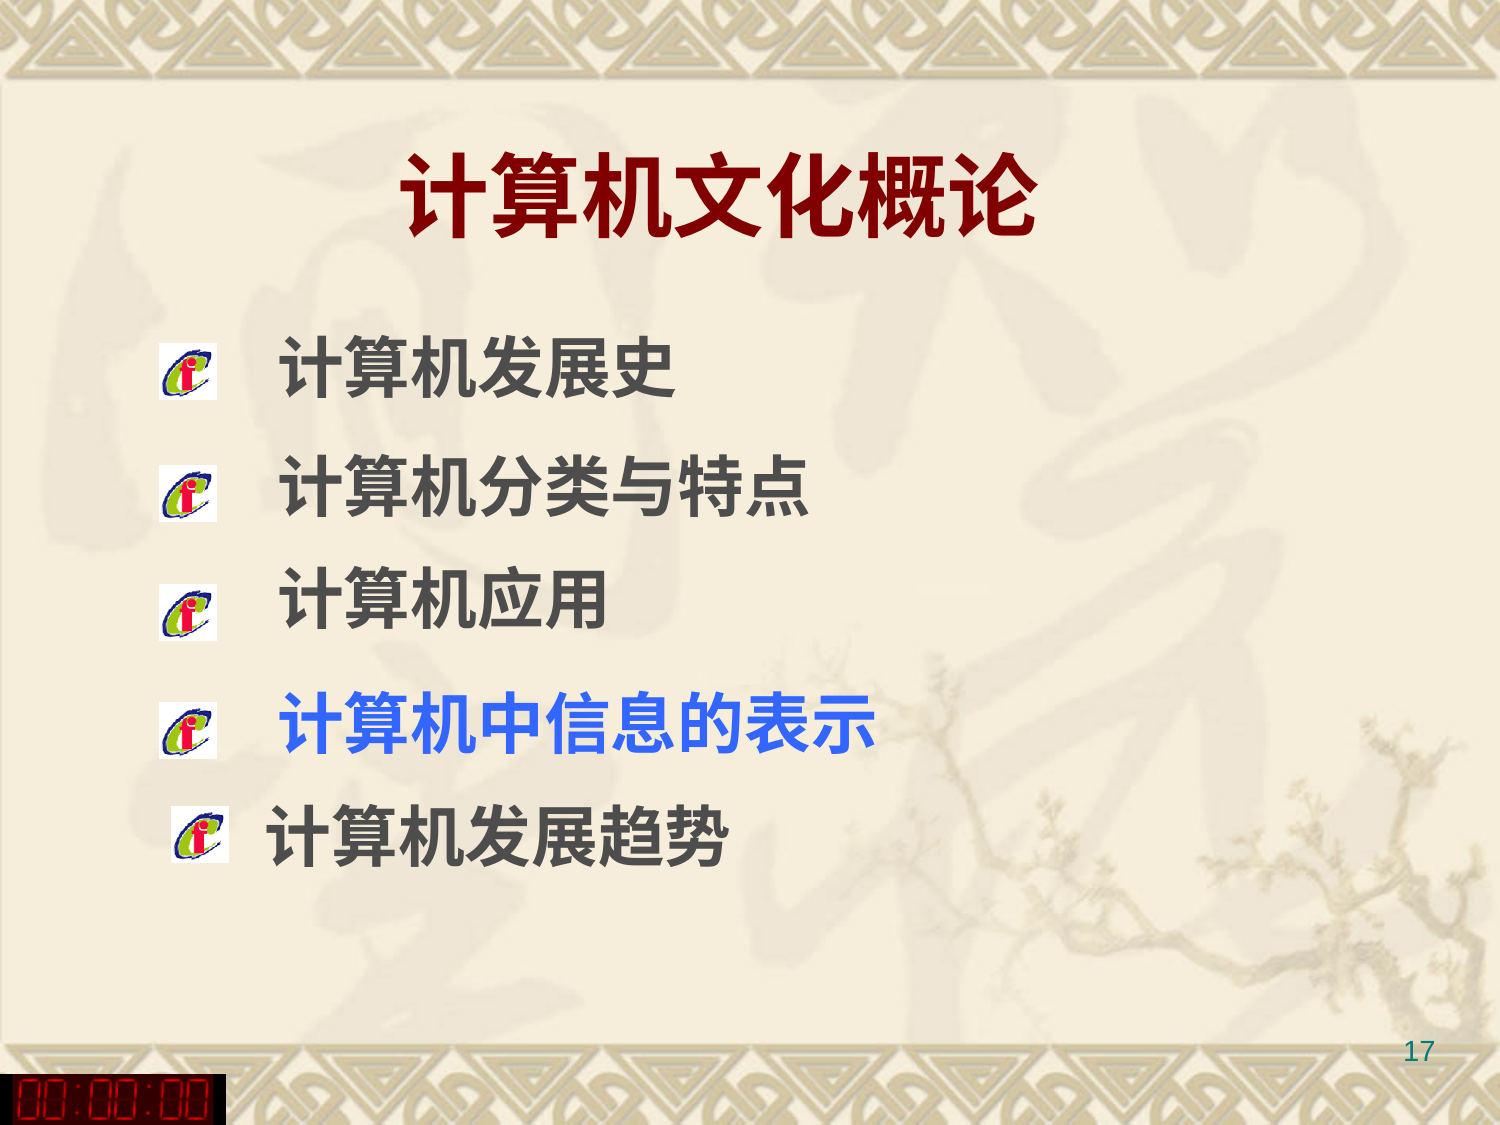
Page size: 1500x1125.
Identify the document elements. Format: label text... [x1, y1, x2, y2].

text_box 计算机应用 [262, 549, 628, 645]
text_box 计算机分类与特点 [262, 437, 950, 533]
slide_number 17 [1074, 1024, 1451, 1103]
picture [0, 0, 1500, 1125]
text_box 计算机文化概论 [37, 99, 1400, 288]
text_box 计算机中信息的表示 [262, 674, 1013, 770]
text_box 计算机发展趋势 [249, 787, 788, 883]
text_box 计算机发展史 [262, 318, 750, 414]
